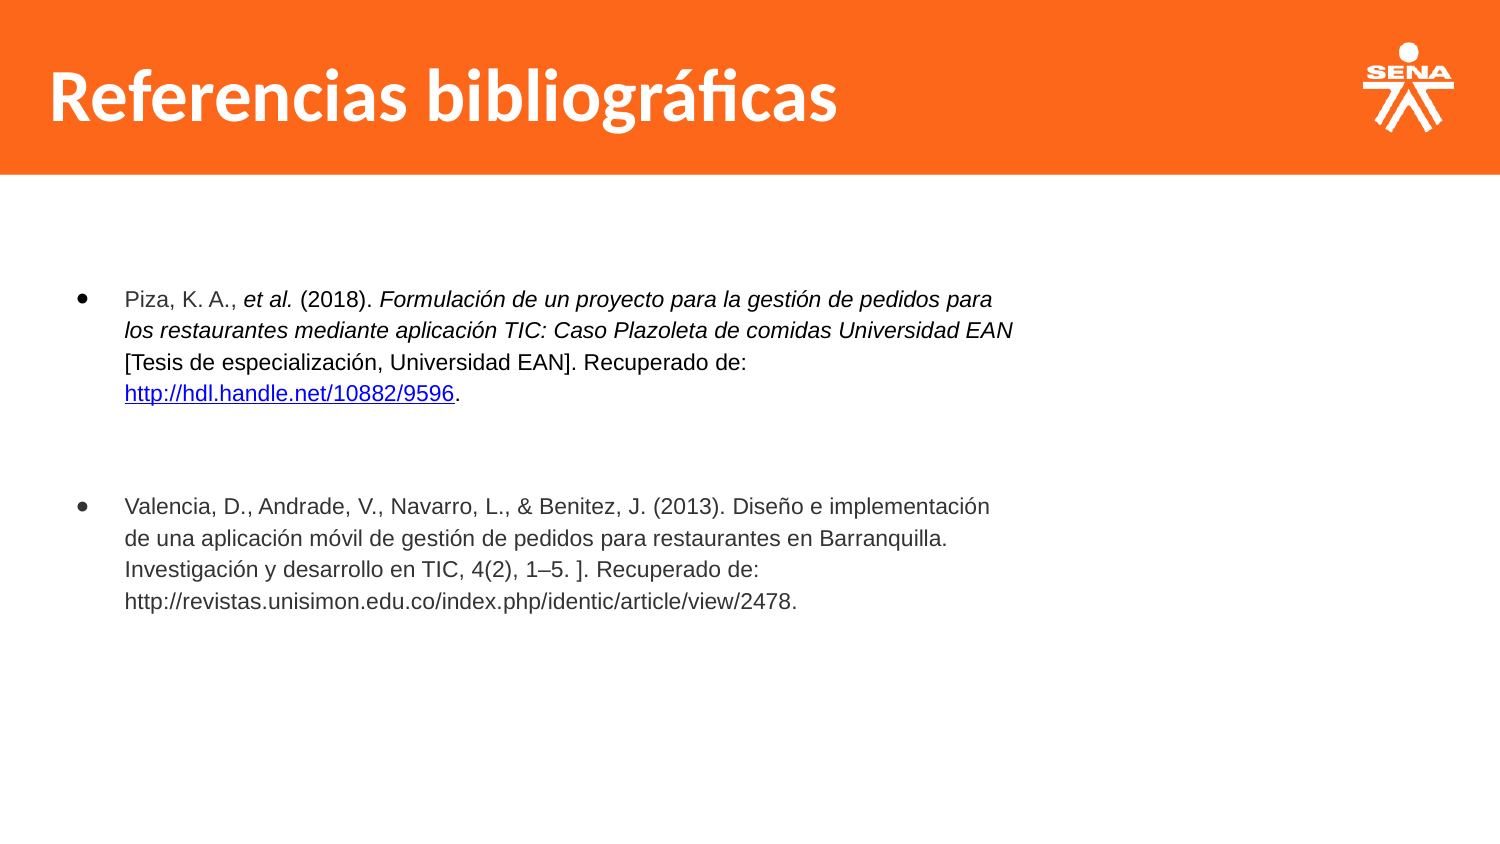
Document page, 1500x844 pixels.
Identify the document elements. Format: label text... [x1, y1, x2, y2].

text_box Referencias bibliográficas [34, 39, 1234, 145]
text_box Piza, K. A., et al. (2018). Formulación de un proyecto para la gestión de pedidos para los restaurantes mediante aplicación TIC: Caso Plazoleta de comidas Universidad EAN [Tesis de especialización, Universidad EAN]. Recuperado de: http://hdl.handle.net/10882/9596. Valencia, D., Andrade, V., Navarro, L., & Benitez, J. (2013). Diseño e implementación de una aplicación móvil de gestión de pedidos para restaurantes en Barranquilla. Investigación y desarrollo en TIC, 4(2), 1–5. ]. Recuperado de: http://revistas.unisimon.edu.co/index.php/identic/article/view/2478. [34, 265, 1033, 681]
picture [0, 0, 1500, 844]
